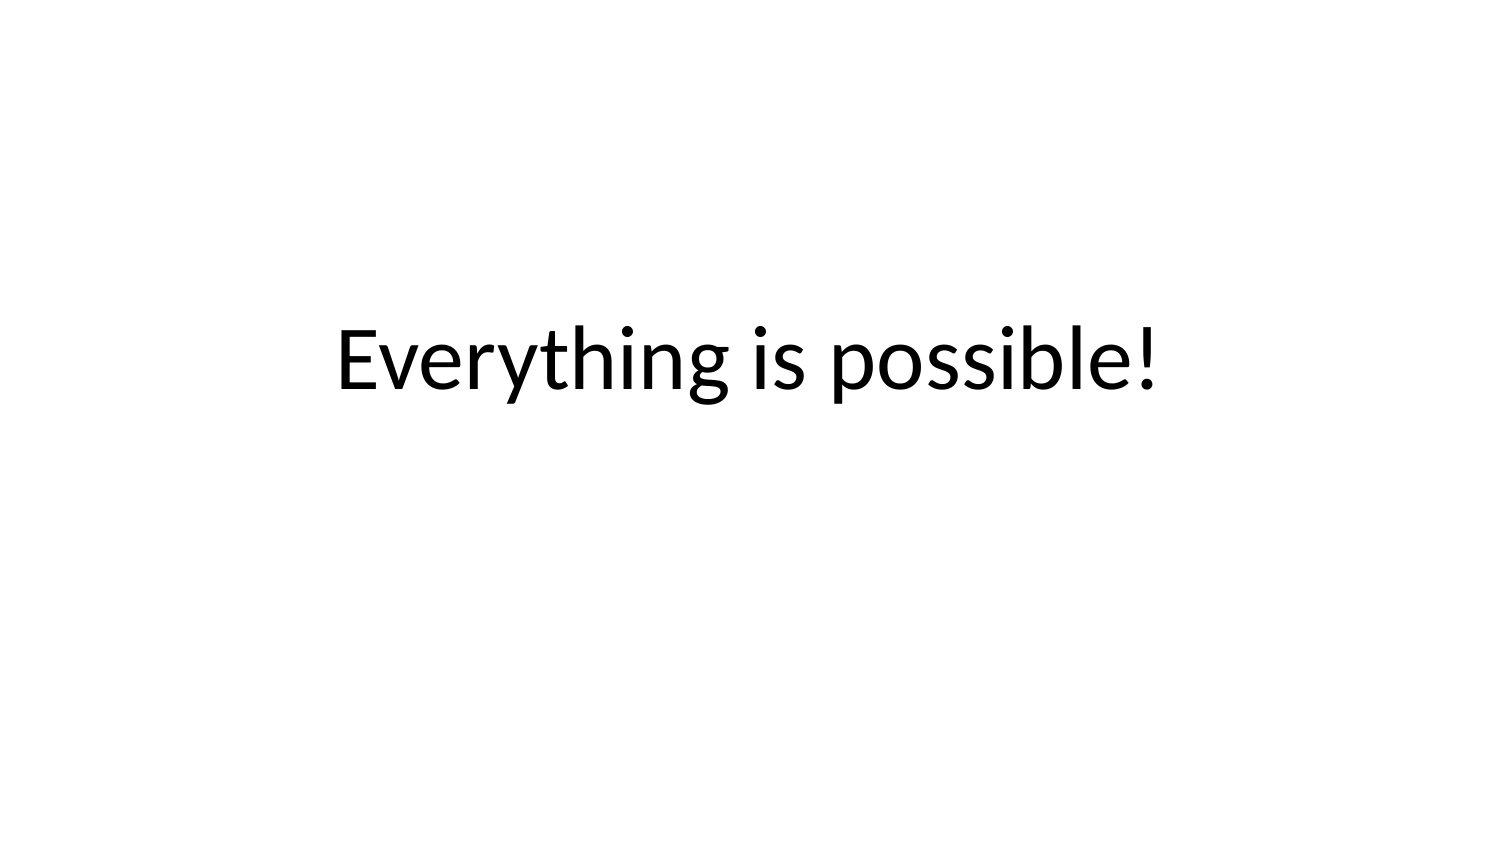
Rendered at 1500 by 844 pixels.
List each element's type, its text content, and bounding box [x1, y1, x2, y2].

title Everything is possible! [112, 262, 1388, 443]
